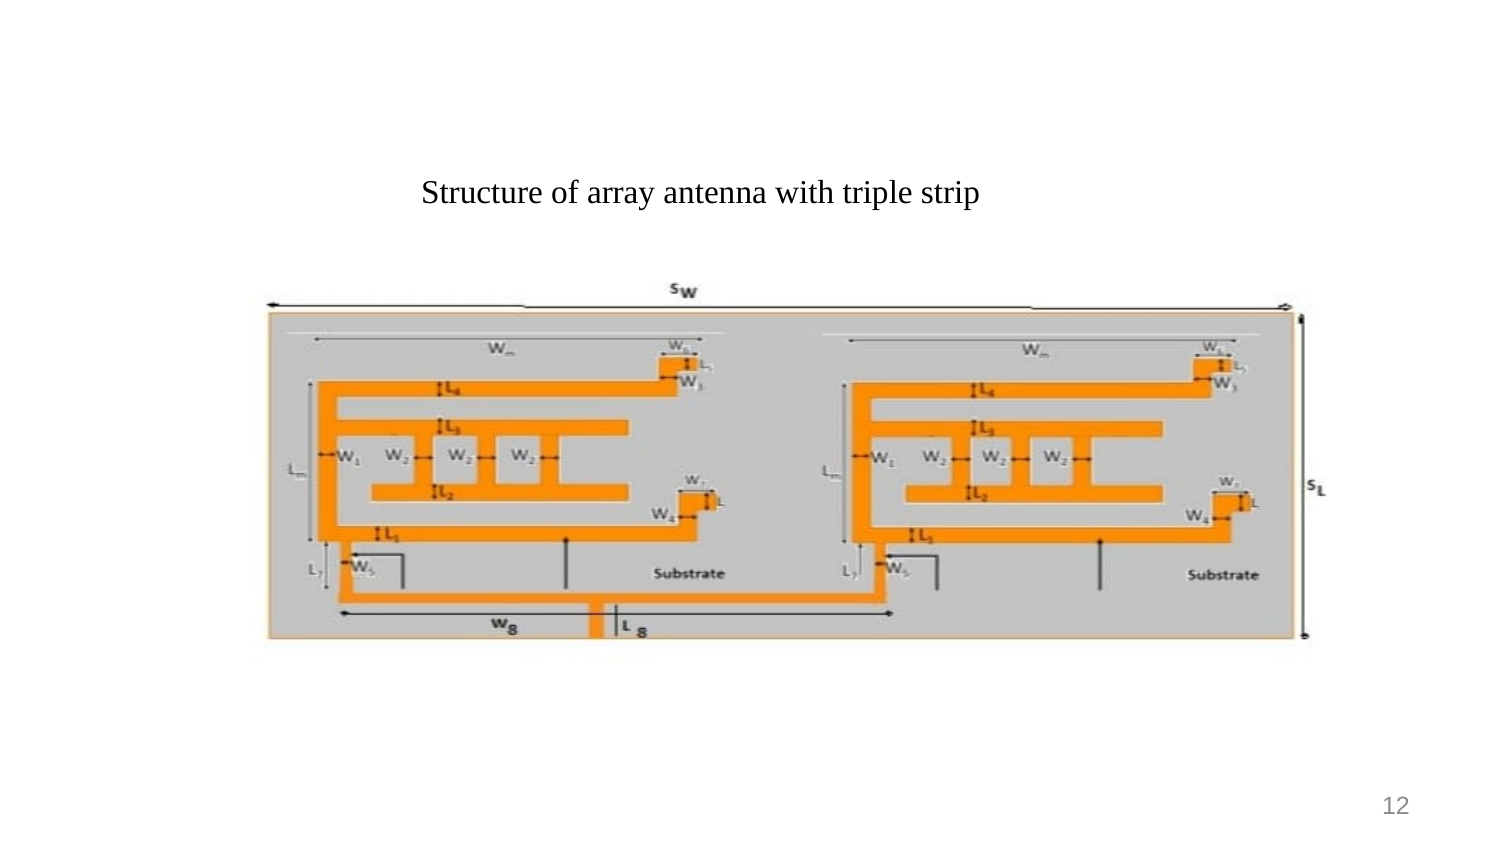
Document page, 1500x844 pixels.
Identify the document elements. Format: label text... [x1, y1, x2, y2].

text_box Structure of array antenna with triple strip [406, 162, 1157, 218]
slide_number 12 [1074, 782, 1425, 827]
picture [224, 271, 1338, 682]
